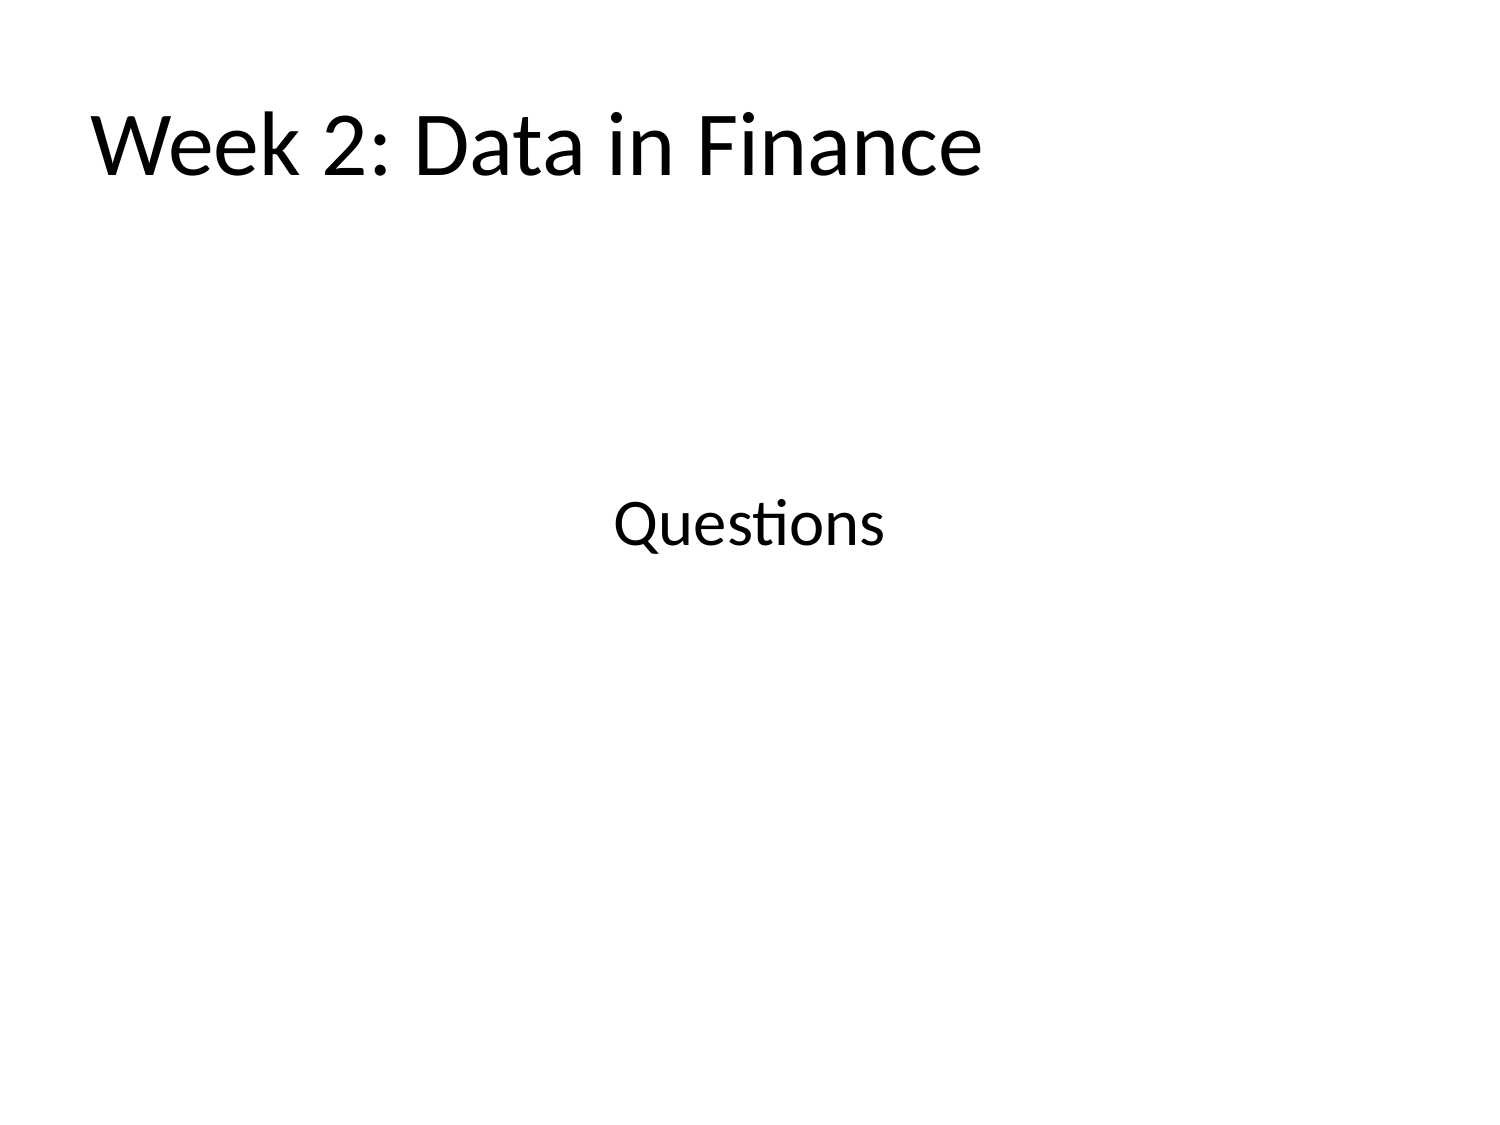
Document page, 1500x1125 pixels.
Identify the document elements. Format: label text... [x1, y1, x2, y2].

list Questions [75, 470, 1425, 605]
title Week 2: Data in Finance [75, 45, 1425, 233]
